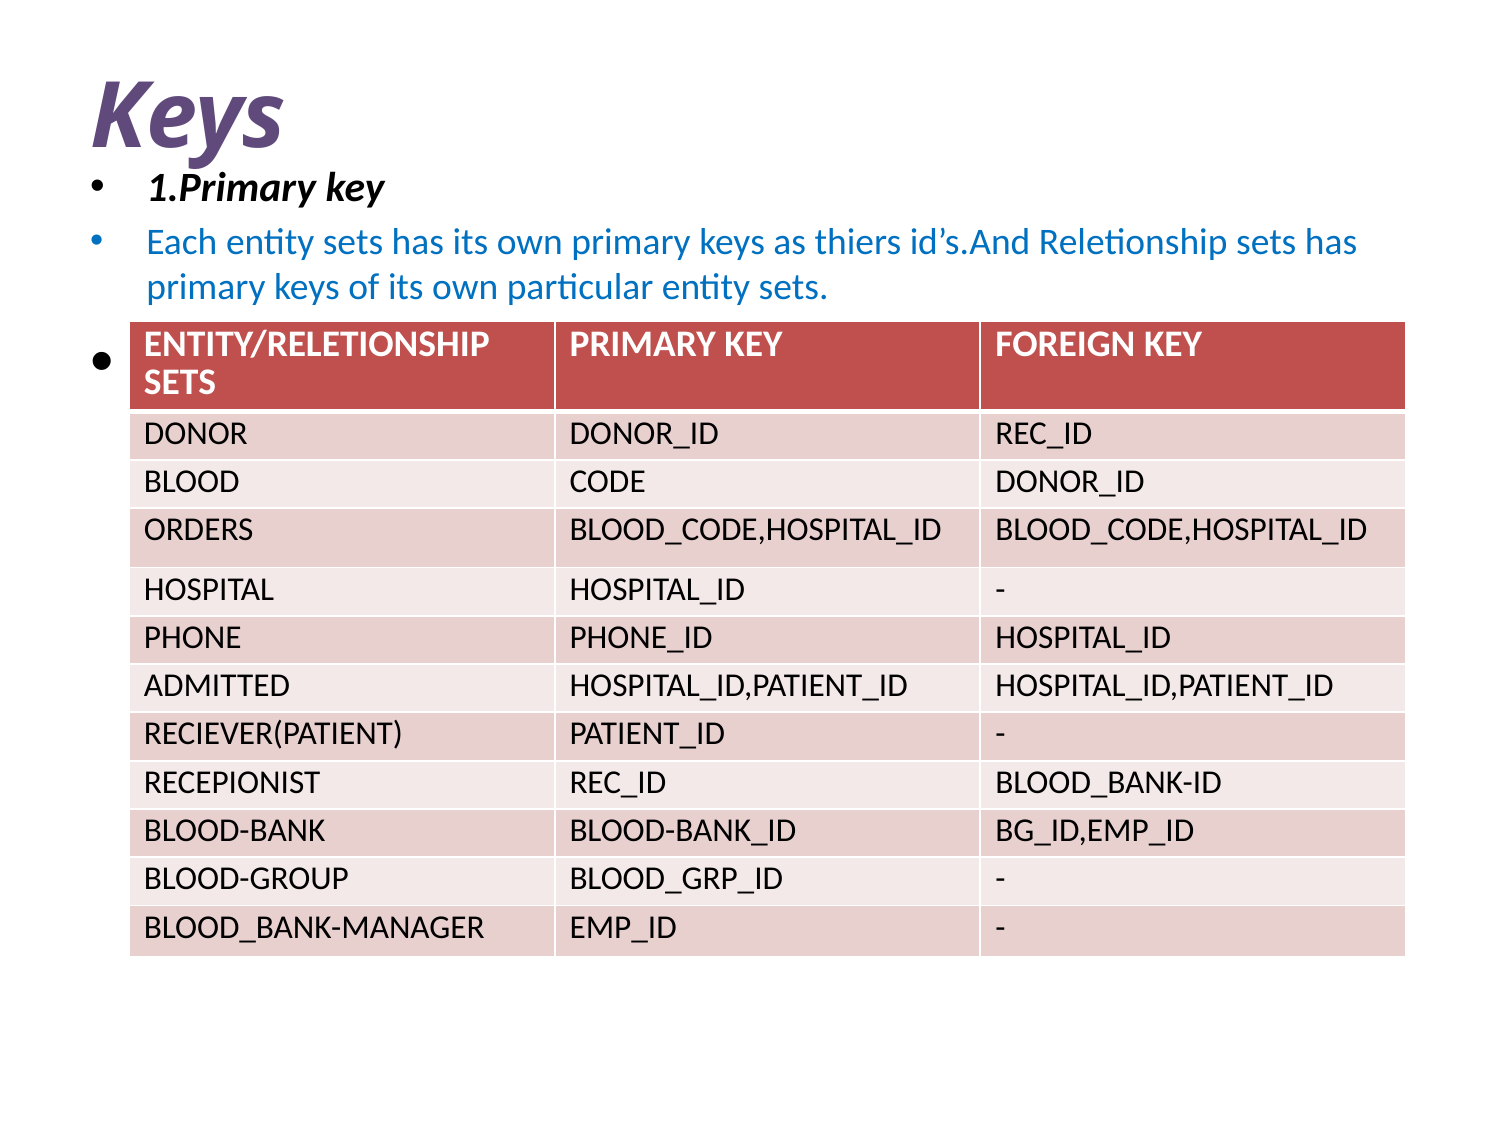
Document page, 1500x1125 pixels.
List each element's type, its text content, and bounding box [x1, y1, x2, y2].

table_cell HOSPITAL_ID [556, 568, 979, 615]
table_cell DONOR_ID [981, 461, 1405, 507]
table_cell BLOOD_BANK-ID [981, 762, 1405, 808]
table_cell EMP_ID [556, 906, 979, 956]
title Keys [75, 45, 1425, 152]
table_cell DONOR [130, 414, 554, 459]
table_header PRIMARY KEY [556, 322, 979, 409]
table_cell CODE [556, 461, 979, 507]
table_header FOREIGN KEY [981, 322, 1405, 409]
table_cell - [981, 906, 1405, 956]
table_cell BLOOD_CODE,HOSPITAL_ID [981, 509, 1405, 567]
table_cell BLOOD_BANK-MANAGER [130, 906, 554, 956]
table_cell PHONE_ID [556, 617, 979, 663]
table_cell REC_ID [981, 414, 1405, 459]
table_cell HOSPITAL_ID,PATIENT_ID [981, 665, 1405, 711]
table_cell DONOR_ID [556, 414, 979, 459]
table_cell BLOOD-GROUP [130, 858, 554, 905]
table_cell - [981, 568, 1405, 615]
table_header ENTITY/RELETIONSHIP SETS [130, 322, 554, 409]
table_cell RECEPIONIST [130, 762, 554, 808]
table_cell HOSPITAL [130, 568, 554, 615]
list 1.Primary key Each entity sets has its own primary keys as thiers id’s.And Reletionship sets has primary keys of its own particular entity sets. [75, 152, 1425, 1005]
table_cell PATIENT_ID [556, 713, 979, 760]
table_cell PHONE [130, 617, 554, 663]
table_cell RECIEVER(PATIENT) [130, 713, 554, 760]
table_cell BG_ID,EMP_ID [981, 810, 1405, 856]
table_cell BLOOD-BANK [130, 810, 554, 856]
table_cell ORDERS [130, 509, 554, 567]
table_cell BLOOD_CODE,HOSPITAL_ID [556, 509, 979, 567]
table_cell ADMITTED [130, 665, 554, 711]
table_cell - [981, 858, 1405, 905]
table_cell - [981, 713, 1405, 760]
table_cell BLOOD_GRP_ID [556, 858, 979, 905]
table_cell HOSPITAL_ID,PATIENT_ID [556, 665, 979, 711]
table_cell REC_ID [556, 762, 979, 808]
table_cell BLOOD [130, 461, 554, 507]
table_cell HOSPITAL_ID [981, 617, 1405, 663]
table_cell BLOOD-BANK_ID [556, 810, 979, 856]
